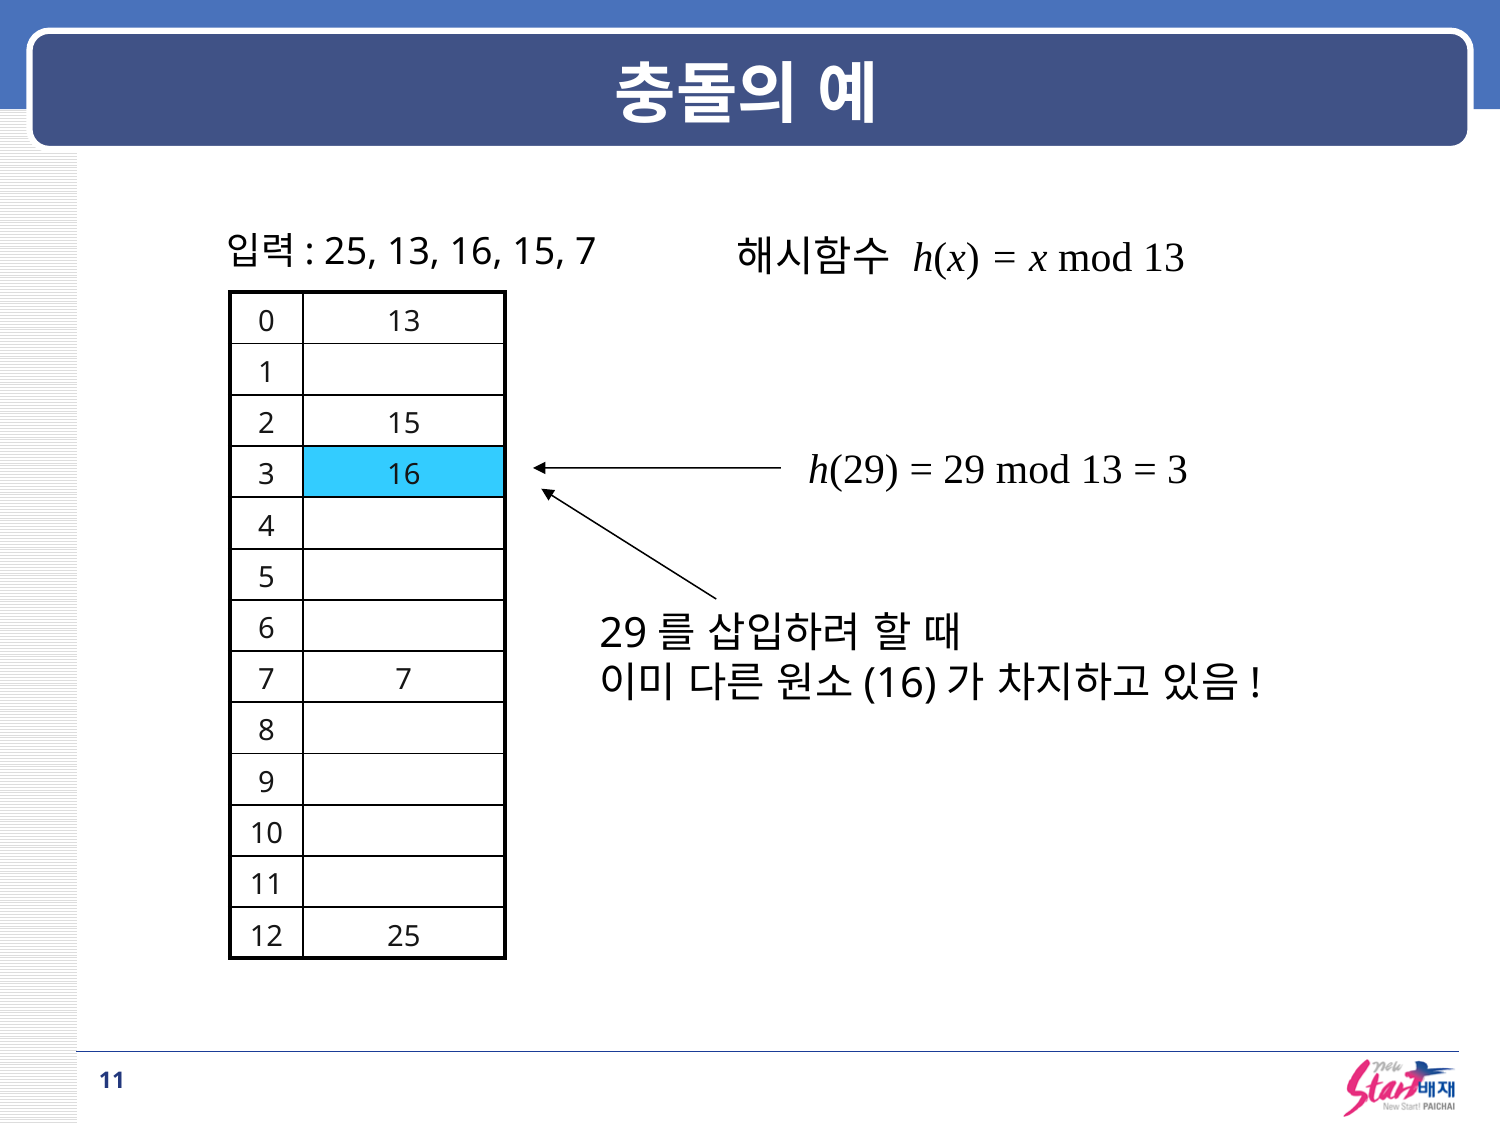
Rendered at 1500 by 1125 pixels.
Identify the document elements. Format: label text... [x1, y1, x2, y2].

table_cell 2 [232, 396, 302, 445]
table_cell 5 [232, 550, 302, 599]
text_box [532, 461, 781, 475]
table_cell 15 [304, 396, 503, 445]
table_cell 7 [304, 652, 503, 701]
text_box 해시함수 h(x) = x mod 13 [721, 222, 1201, 288]
table_cell 3 [232, 447, 302, 496]
table_cell 7 [232, 652, 302, 701]
table_cell [304, 601, 503, 650]
table_cell 10 [232, 806, 302, 855]
table_cell [304, 344, 503, 394]
table_cell [304, 857, 503, 906]
table_header 0 [232, 294, 302, 343]
table_cell [304, 754, 503, 804]
table_cell 9 [232, 754, 302, 804]
table_cell [304, 806, 503, 855]
table_cell [304, 550, 503, 599]
text_box h(29) = 29 mod 13 = 3 [793, 434, 1204, 500]
table_cell 12 [232, 908, 302, 956]
table_cell 6 [232, 601, 302, 650]
table_cell 4 [232, 498, 302, 548]
picture [1340, 1052, 1459, 1124]
table_cell 1 [232, 344, 302, 394]
text_box 29를 삽입하려 할 때 이미 다른 원소(16)가 차지하고 있음! [584, 598, 1317, 714]
text_box [541, 488, 717, 600]
table_cell [304, 703, 503, 753]
title 충돌의 예 [106, 44, 1388, 138]
table_cell 25 [304, 908, 503, 956]
table_cell 8 [232, 703, 302, 753]
table_cell [304, 498, 503, 548]
text_box 입력: 25, 13, 16, 15, 7 [211, 219, 612, 280]
table_cell 11 [232, 857, 302, 906]
text_box 11 [76, 1058, 148, 1099]
table_header 13 [304, 294, 503, 343]
table_cell 16 [304, 447, 503, 496]
